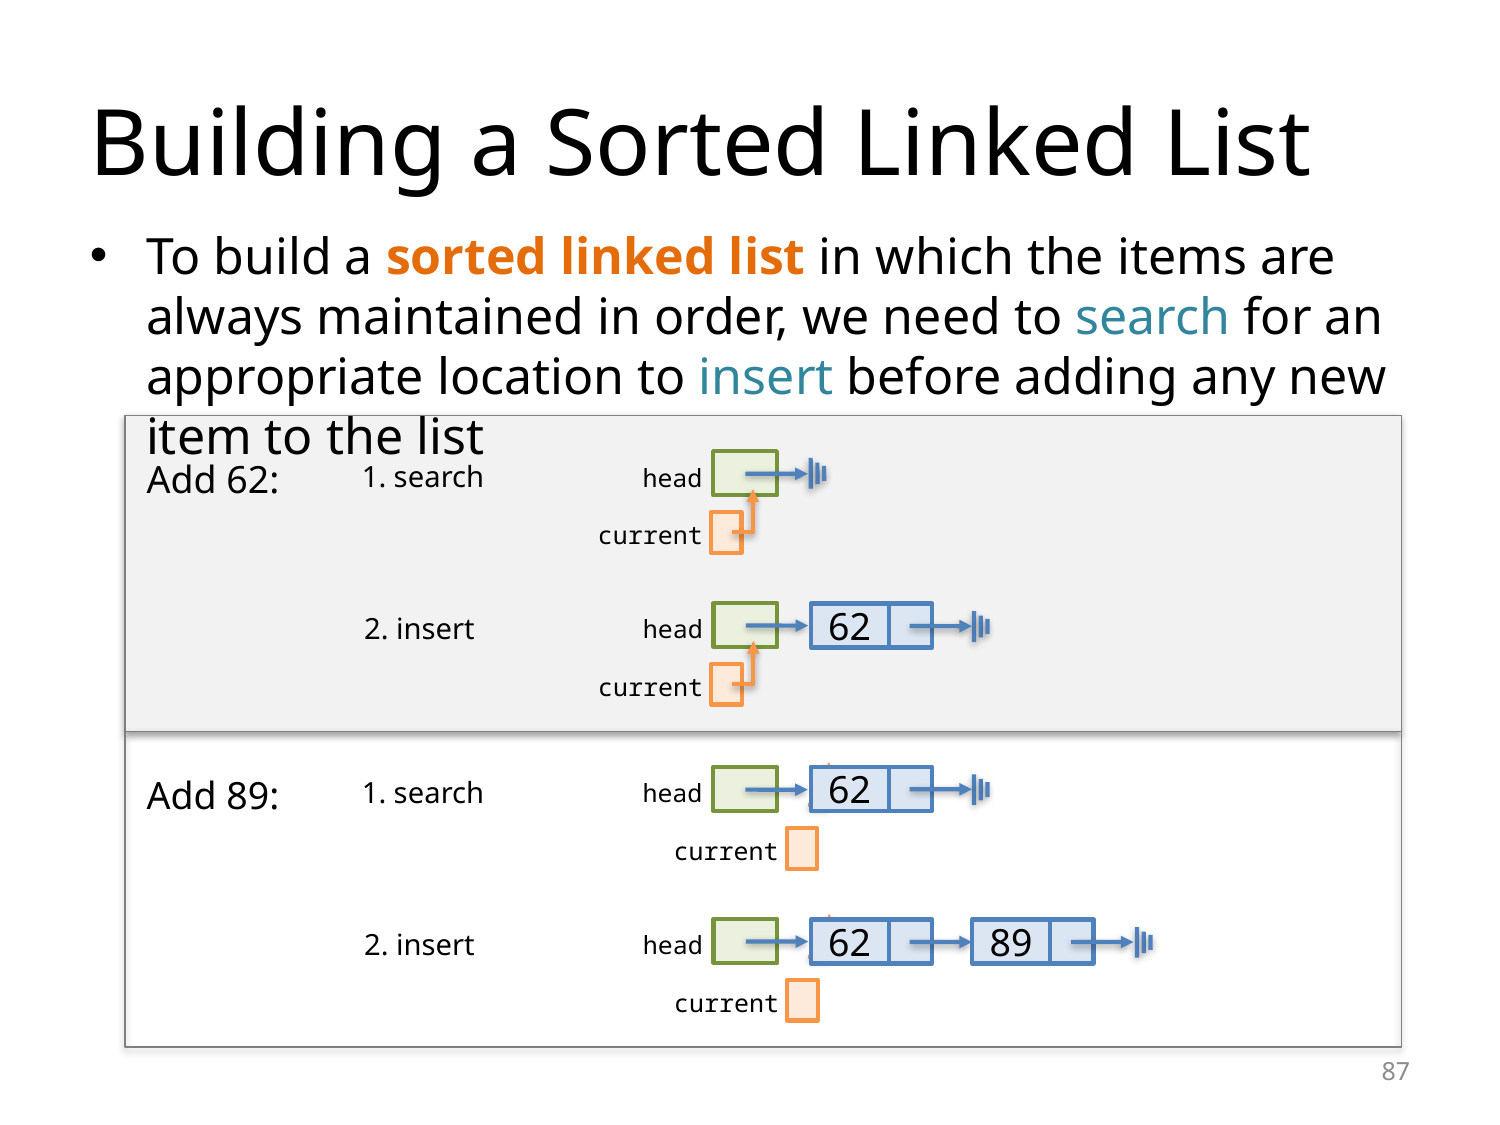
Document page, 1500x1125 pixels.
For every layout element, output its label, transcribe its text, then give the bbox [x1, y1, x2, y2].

text_box head [628, 606, 718, 652]
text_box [976, 610, 988, 643]
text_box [810, 603, 973, 648]
text_box <number> [1074, 1042, 1425, 1103]
text_box [745, 619, 805, 632]
text_box Building a Sorted Linked List [75, 45, 1425, 233]
text_box head [627, 454, 718, 500]
text_box [711, 601, 779, 649]
text_box [711, 449, 779, 497]
text_box current [583, 664, 742, 709]
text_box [124, 731, 1402, 1048]
text_box Add 62: [131, 448, 307, 509]
text_box current [583, 512, 742, 557]
text_box 1. search [347, 451, 511, 501]
text_box [732, 641, 760, 686]
text_box 2. insert [349, 603, 500, 653]
text_box [731, 489, 760, 534]
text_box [810, 457, 825, 489]
text_box [745, 467, 805, 481]
text_box To build a sorted linked list in which the items are always maintained in order, we need to search for an appropriate location to insert before adding any new item to the list [75, 233, 1425, 1005]
